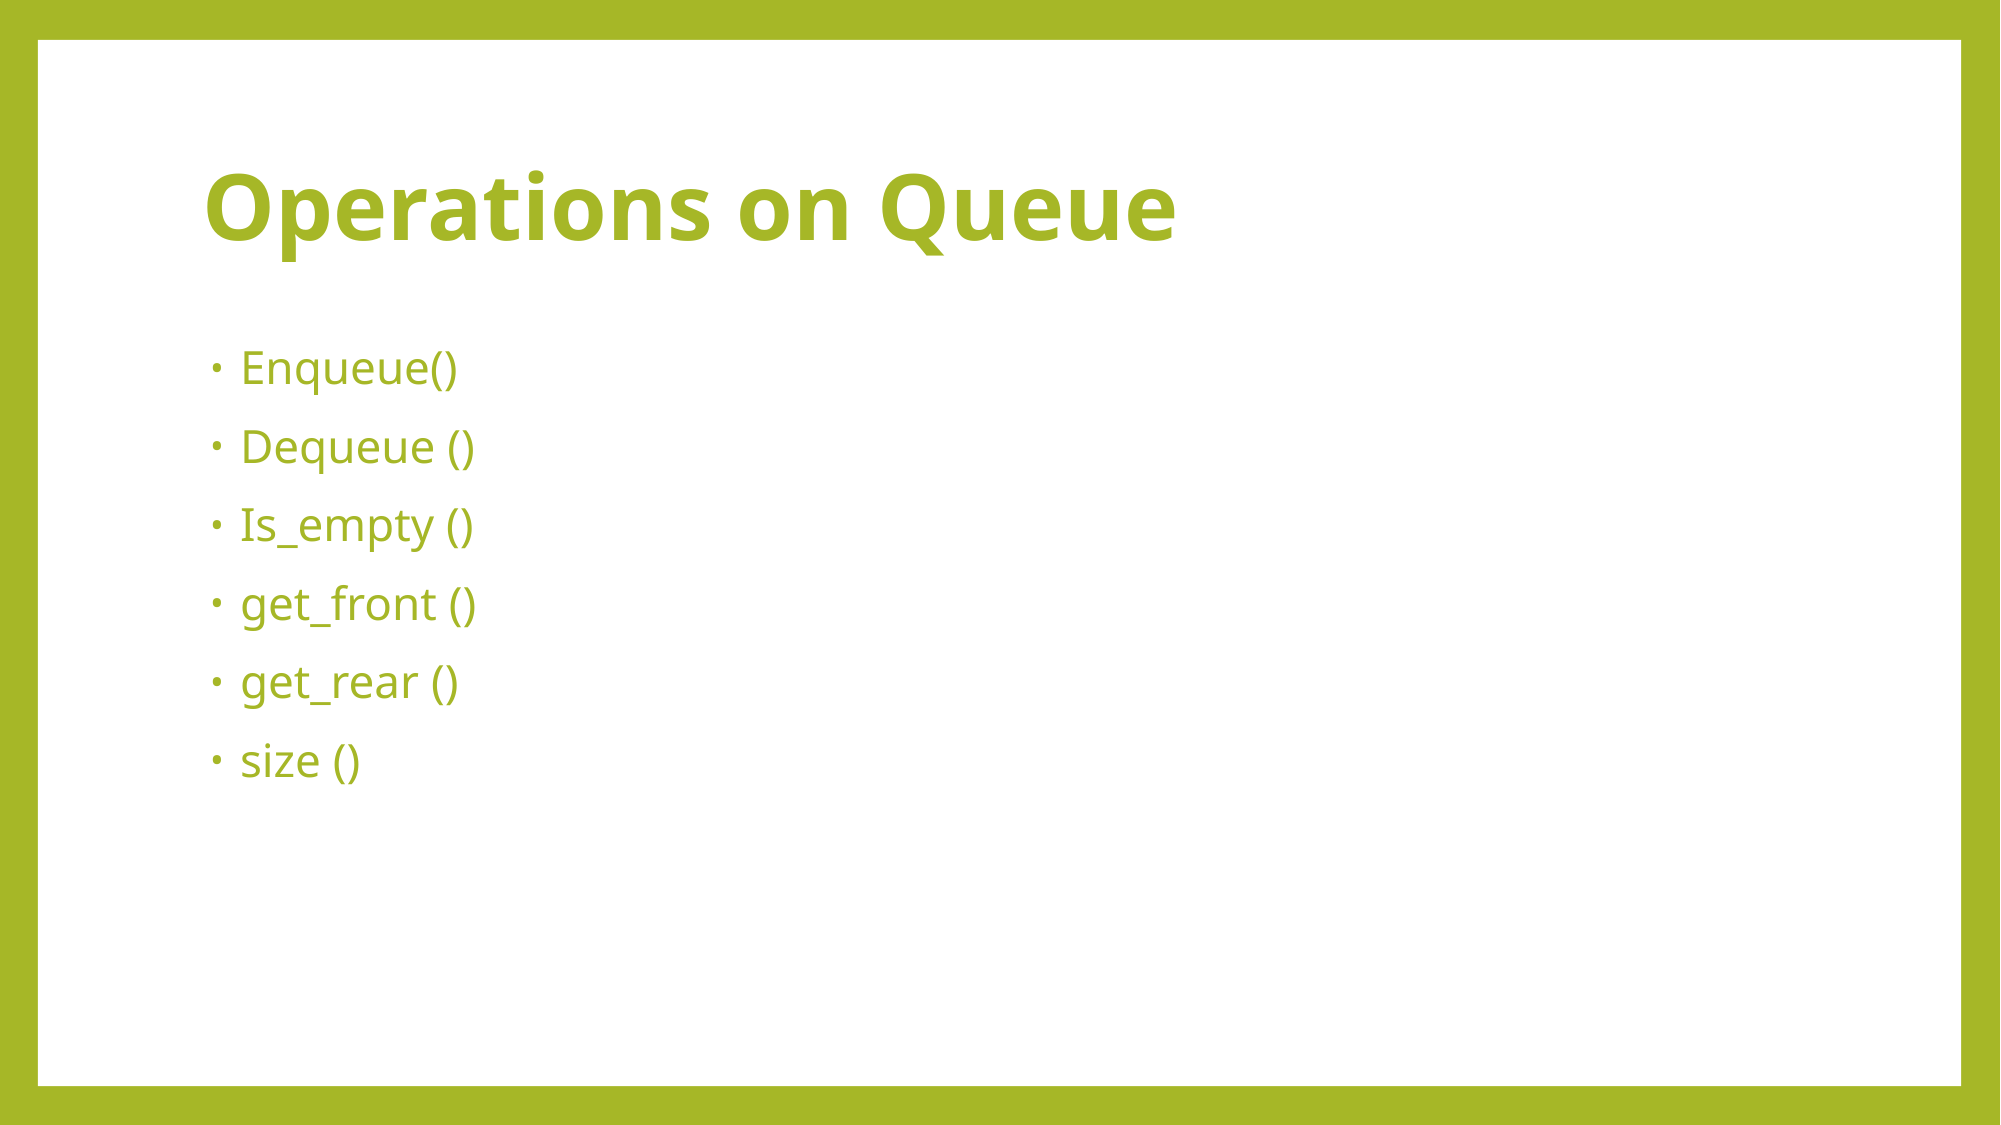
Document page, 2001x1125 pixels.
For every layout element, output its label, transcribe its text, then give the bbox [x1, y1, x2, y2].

list Enqueue() Dequeue () Is_empty () get_front () get_rear () size () [187, 337, 1808, 1000]
title Operations on Queue [187, 99, 1808, 323]
